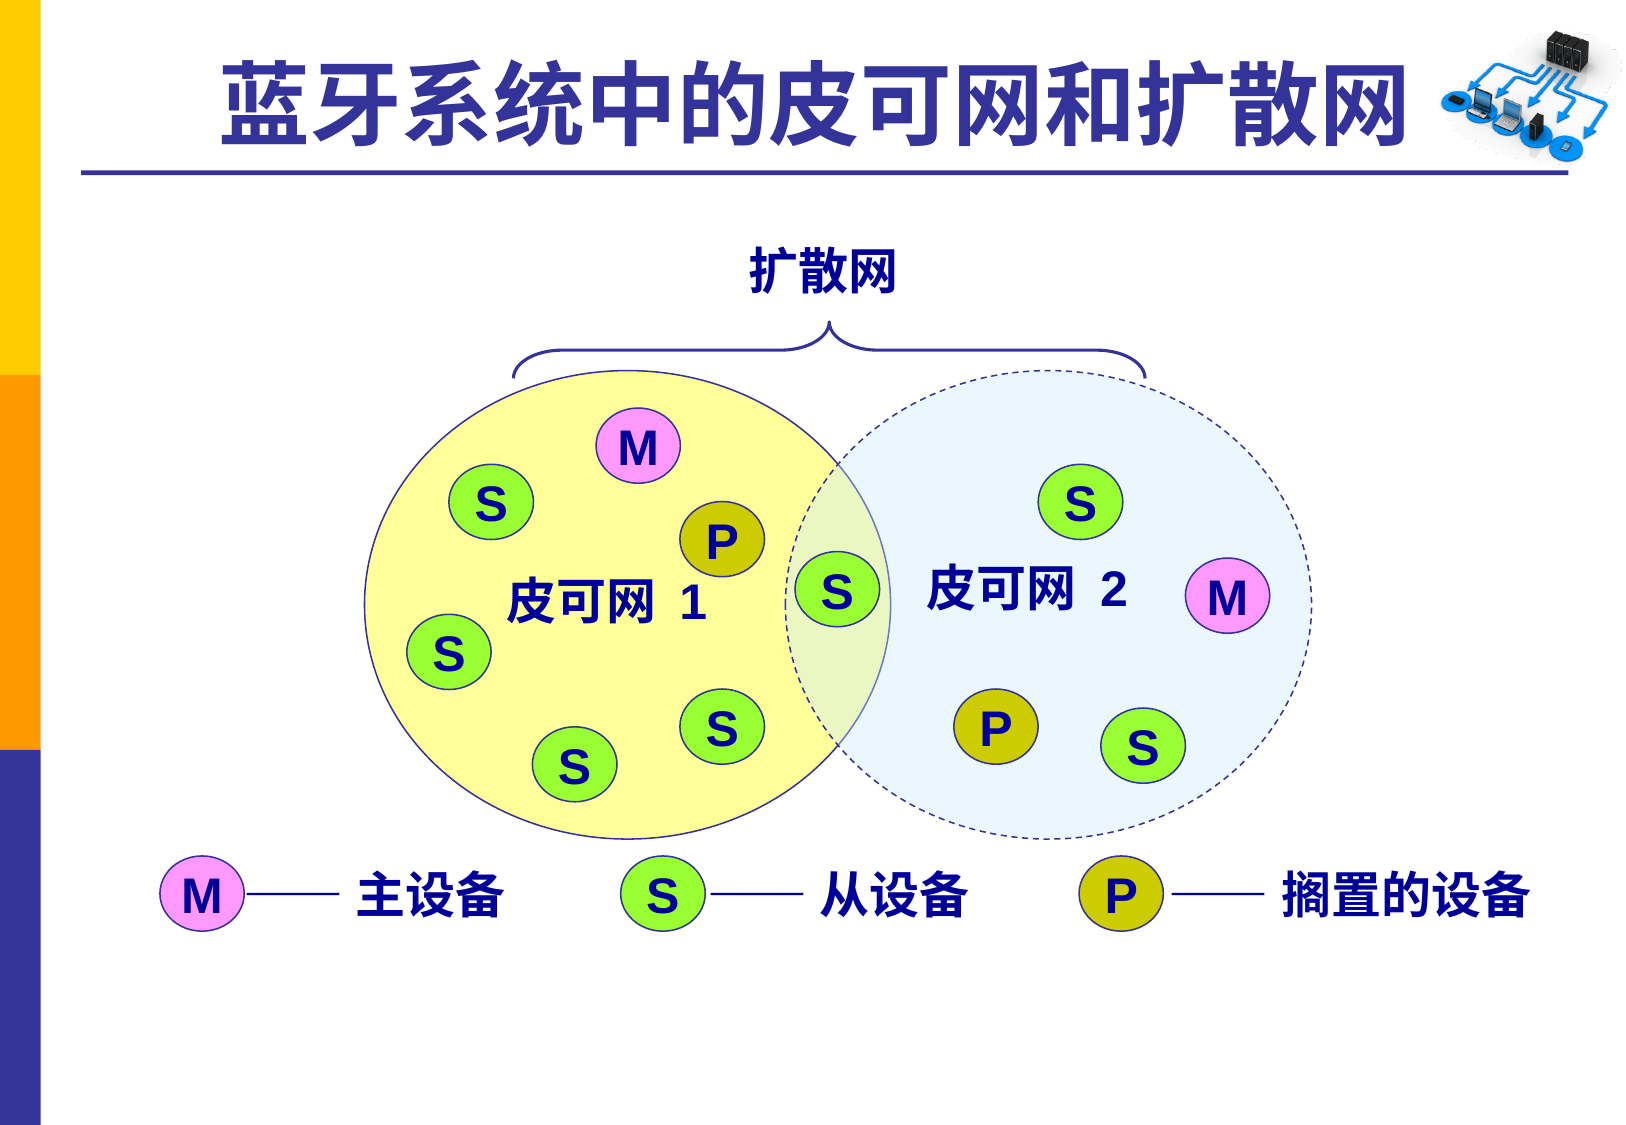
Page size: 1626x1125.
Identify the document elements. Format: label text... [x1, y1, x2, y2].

text_box ——从设备 [692, 856, 985, 931]
text_box 皮可网 1 [491, 562, 723, 637]
text_box M [159, 855, 228, 932]
text_box S [448, 464, 534, 540]
text_box S [532, 726, 618, 802]
text_box S [620, 855, 692, 932]
text_box ——主设备 [228, 855, 521, 931]
text_box S [406, 614, 492, 690]
text_box [364, 379, 838, 840]
title 蓝牙系统中的皮可网和扩散网 [83, 30, 1568, 165]
picture [1568, 30, 1624, 165]
text_box [785, 379, 1312, 840]
text_box ——搁置的设备 [1154, 855, 1546, 931]
text_box 扩散网 [733, 231, 914, 307]
text_box S [1038, 464, 1123, 540]
text_box 皮可网 2 [912, 549, 1143, 625]
text_box S [1100, 708, 1186, 784]
text_box S [679, 688, 765, 765]
text_box M [1185, 558, 1270, 634]
text_box P [1079, 855, 1154, 932]
text_box M [596, 408, 681, 484]
text_box P [953, 688, 1039, 765]
text_box [513, 321, 1146, 379]
text_box S [795, 551, 880, 627]
text_box P [679, 501, 765, 577]
